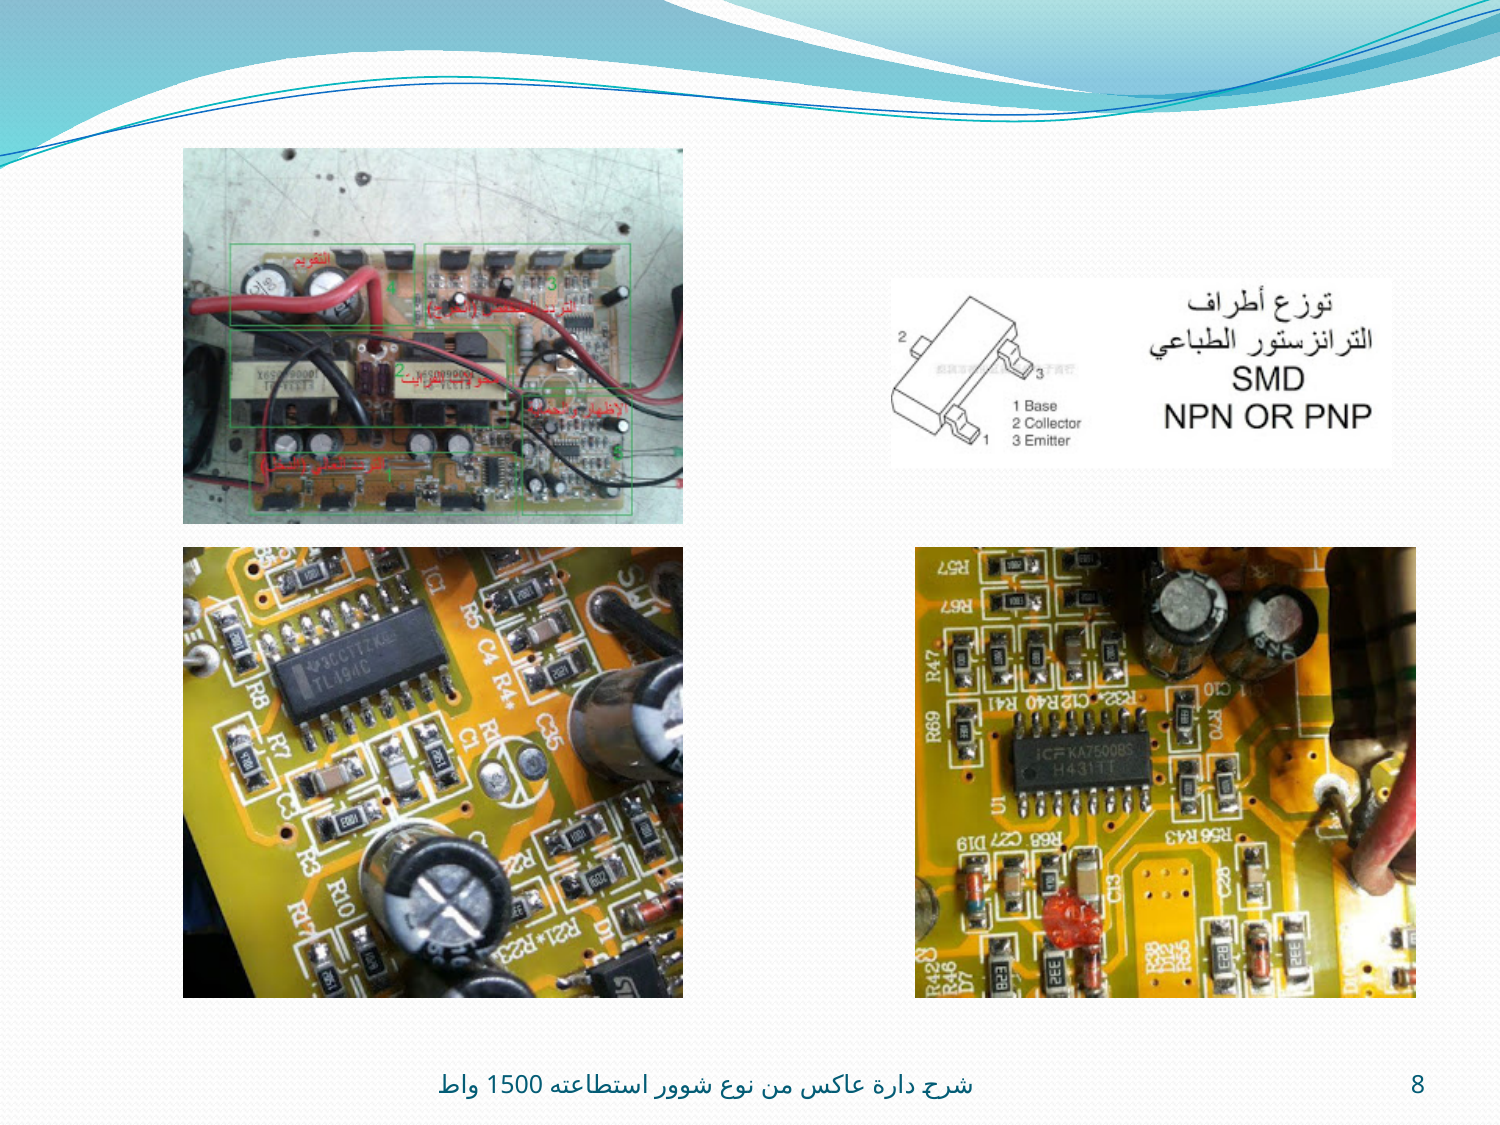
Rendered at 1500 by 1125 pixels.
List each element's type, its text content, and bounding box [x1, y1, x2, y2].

slide_number 8 [1299, 1042, 1425, 1103]
picture [891, 278, 1392, 469]
picture [915, 547, 1416, 998]
picture [182, 547, 684, 998]
picture [182, 148, 684, 525]
footer شرح دارة عاكس من نوع شوور استطاعته 1500 واط [437, 1042, 988, 1103]
